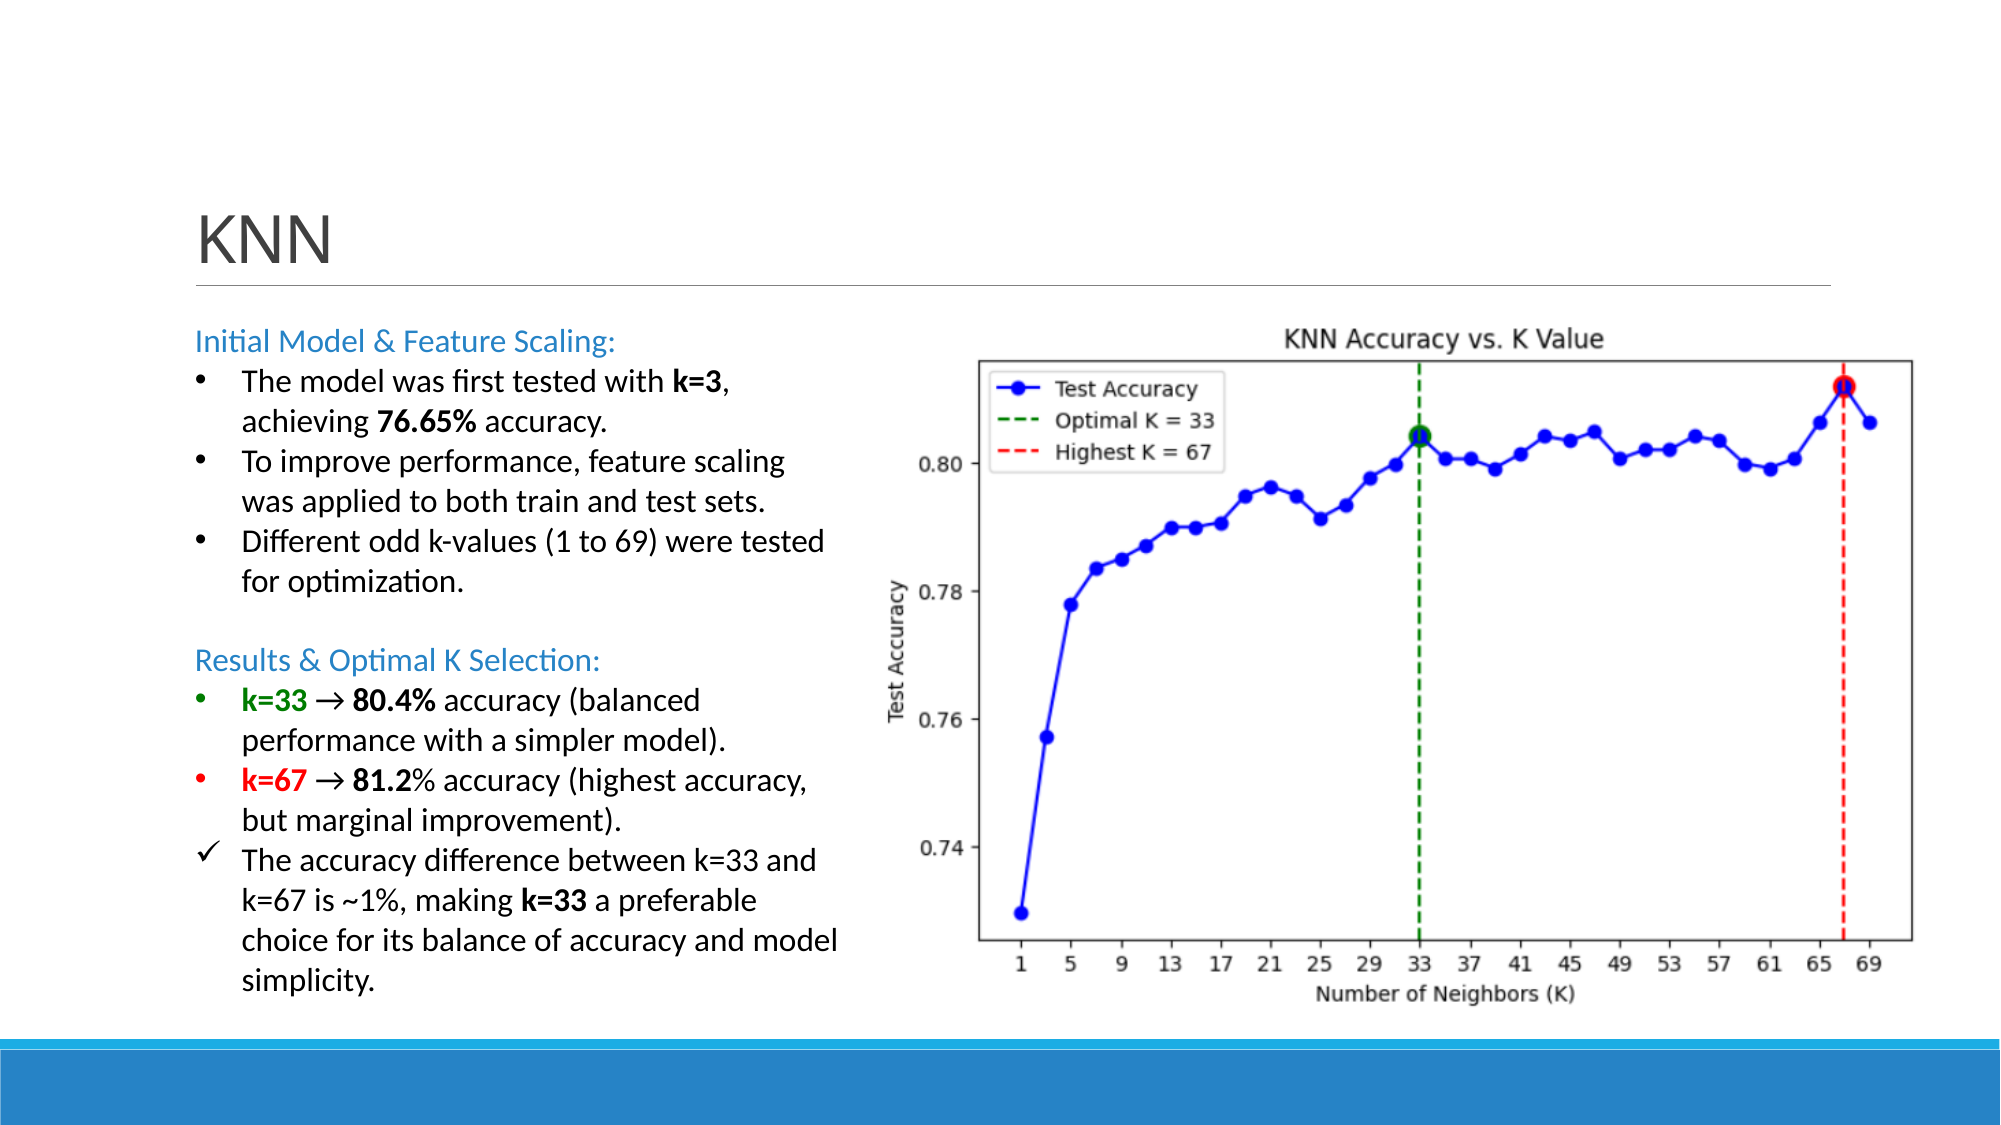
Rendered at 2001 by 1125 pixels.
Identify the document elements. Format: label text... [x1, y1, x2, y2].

text_box Initial Model & Feature Scaling: The model was first tested with k=3, achieving 76.65% accuracy. To improve performance, feature scaling was applied to both train and test sets. Different odd k-values (1 to 69) were tested for optimization. Results & Optimal K Selection: k=33 → 80.4% accuracy (balanced performance with a simpler model). k=67 → 81.2% accuracy (highest accuracy, but marginal improvement). The accuracy difference between k=33 and k=67 is ~1%, making k=33 a preferable choice for its balance of accuracy and model simplicity. [179, 311, 860, 1006]
title KNN [180, 47, 1830, 285]
picture [875, 311, 1932, 1026]
